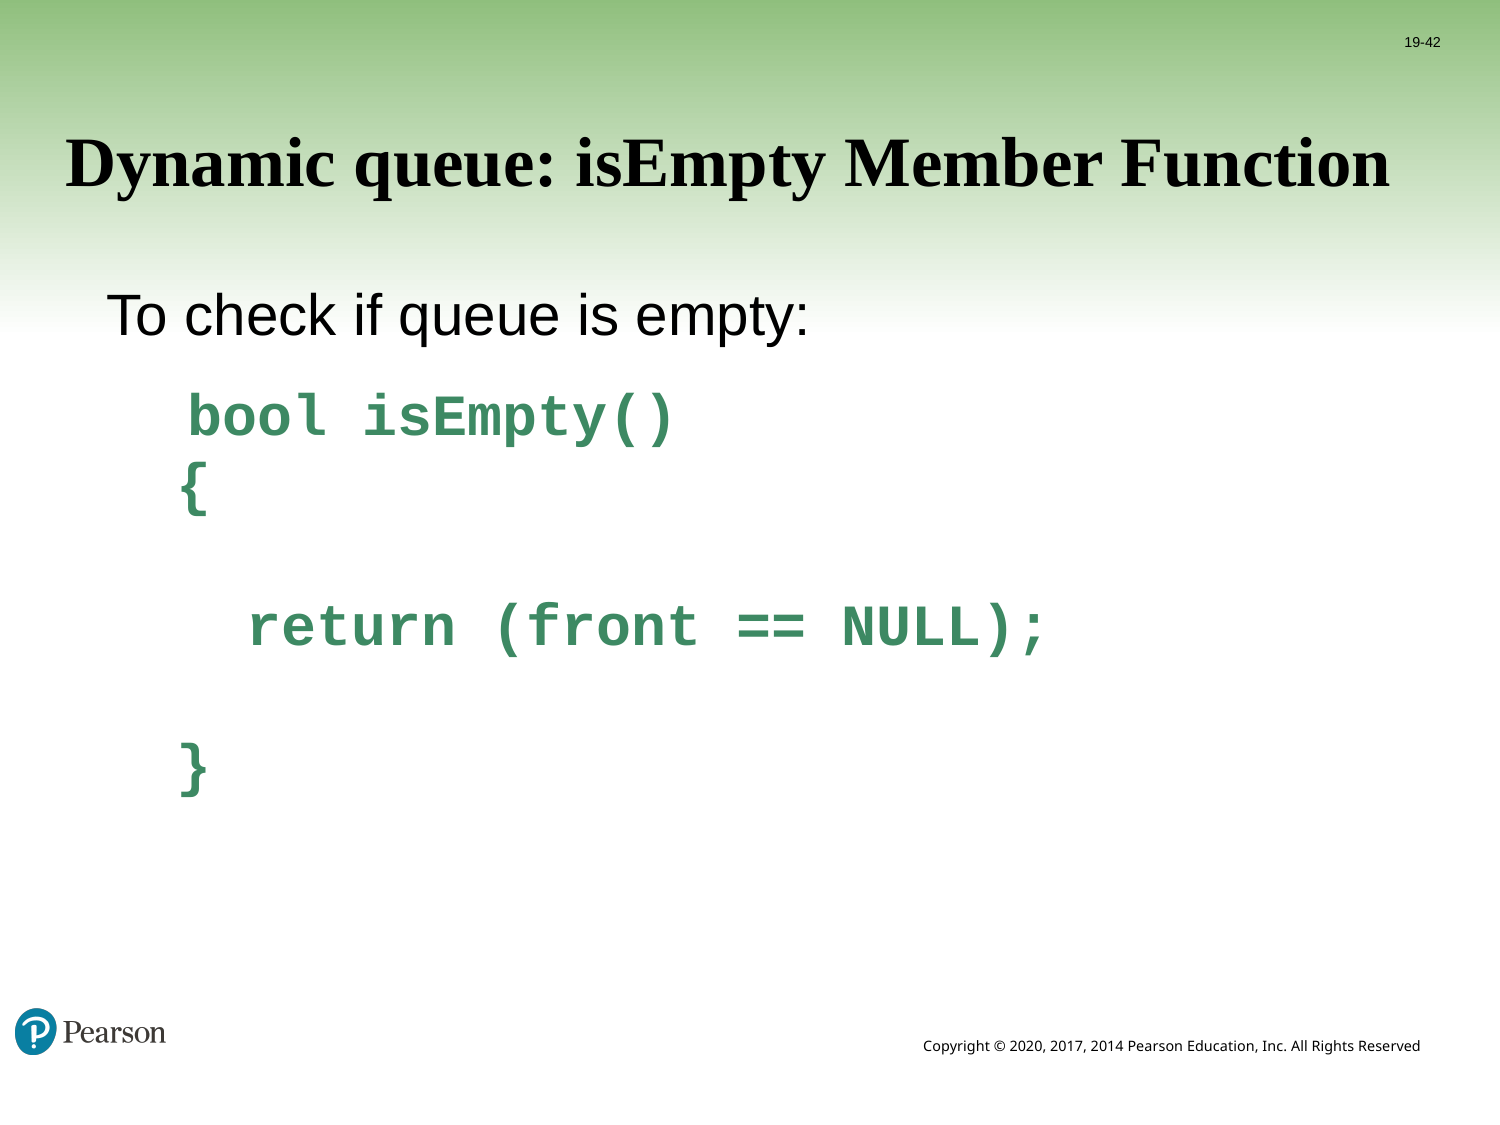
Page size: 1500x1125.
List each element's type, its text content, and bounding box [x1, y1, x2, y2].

picture [41, 1008, 166, 1055]
picture [15, 1041, 26, 1055]
list To check if queue is empty: bool isEmpty() { return (front == NULL); } [75, 262, 1425, 1005]
picture [23, 1017, 49, 1042]
picture [15, 1008, 30, 1024]
title Dynamic queue: isEmpty Member Function [50, 35, 1425, 216]
slide_number 19-42 [1389, 18, 1480, 49]
